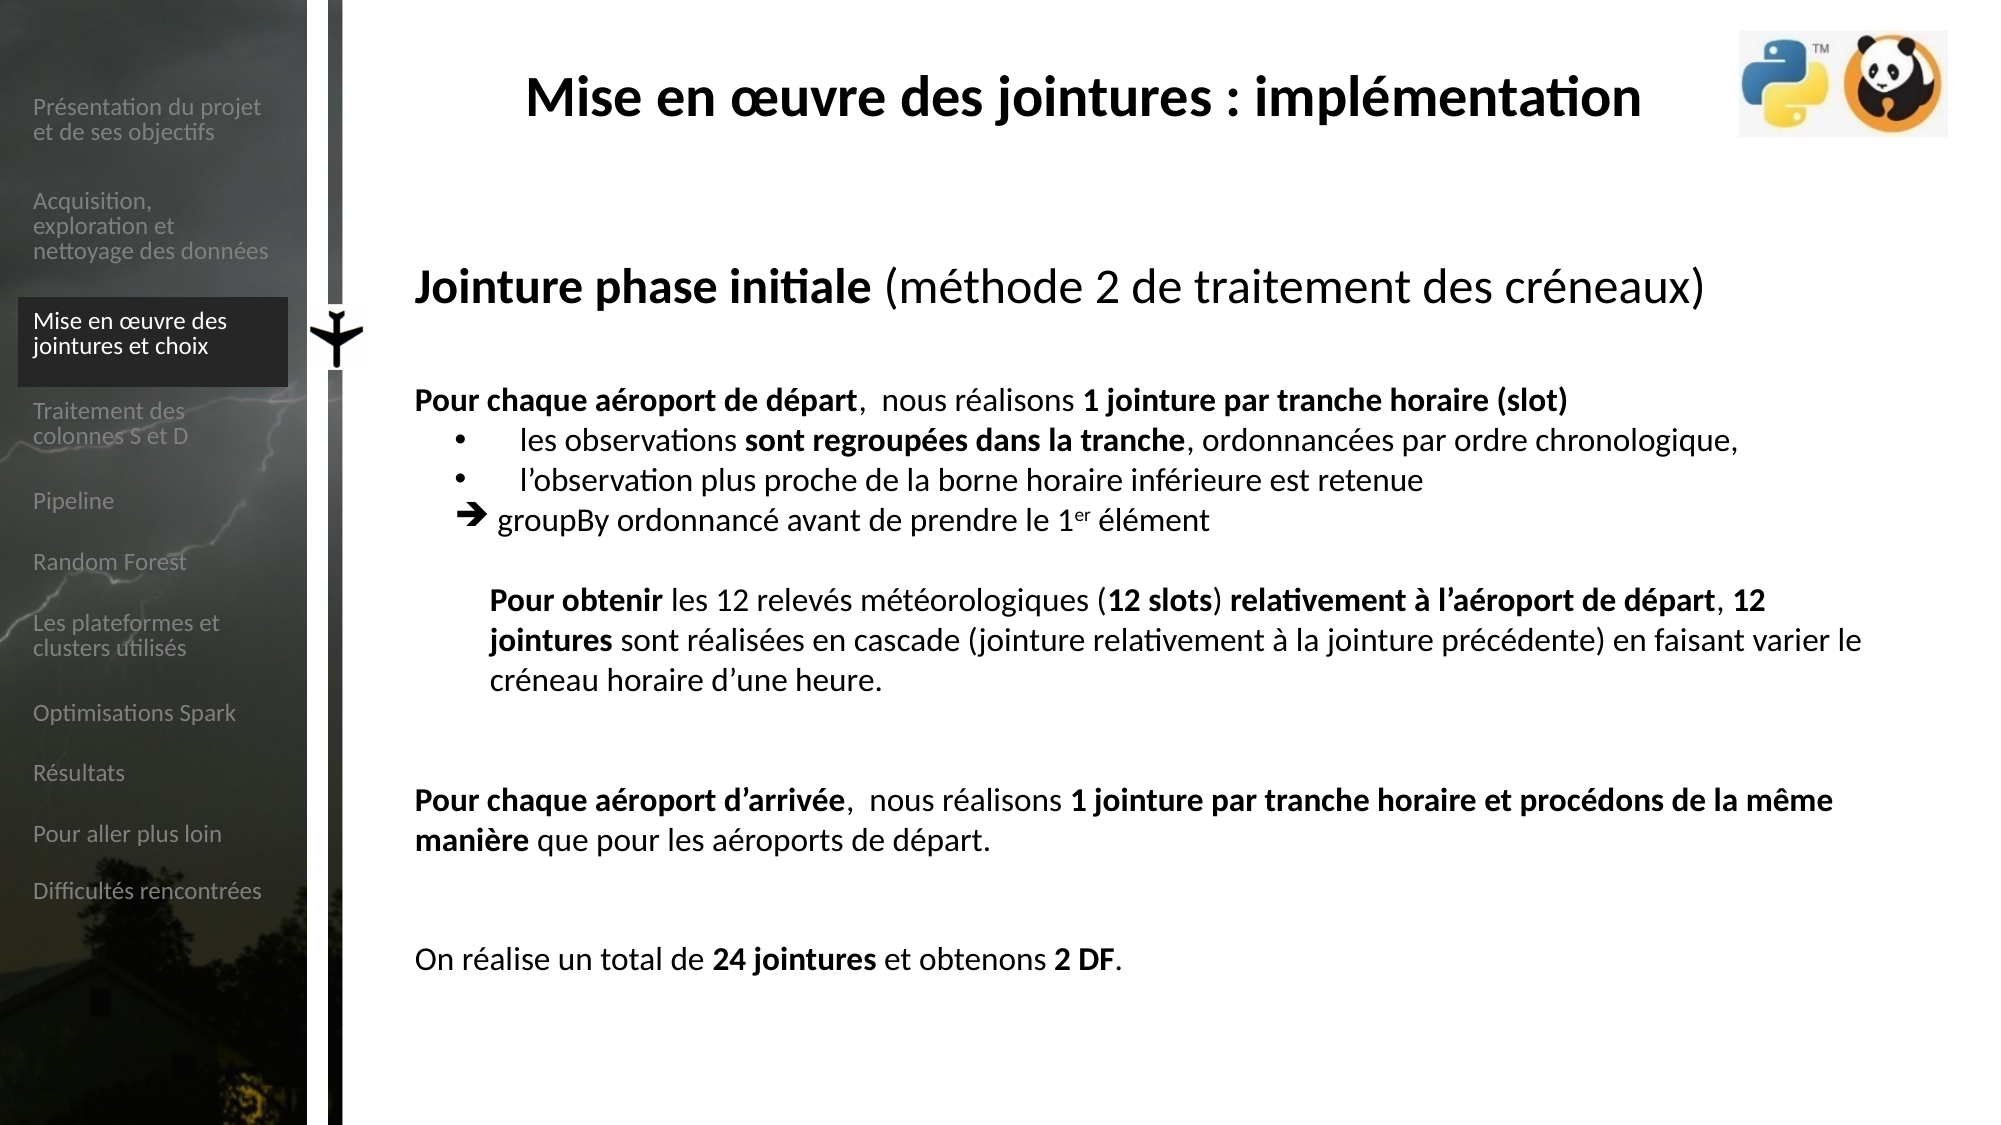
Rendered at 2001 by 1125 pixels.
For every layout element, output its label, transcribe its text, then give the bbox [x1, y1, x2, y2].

text_box Jointure phase initiale (méthode 2 de traitement des créneaux) Pour chaque aéroport de départ, nous réalisons 1 jointure par tranche horaire (slot) les observations sont regroupées dans la tranche, ordonnancées par ordre chronologique, l’observation plus proche de la borne horaire inférieure est retenue groupBy ordonnancé avant de prendre le 1er élément Pour obtenir les 12 relevés météorologiques (12 slots) relativement à l’aéroport de départ, 12 jointures sont réalisées en cascade (jointure relativement à la jointure précédente) en faisant varier le créneau horaire d’une heure. Pour chaque aéroport d’arrivée, nous réalisons 1 jointure par tranche horaire et procédons de la même manière que pour les aéroports de départ. On réalise un total de 24 jointures et obtenons 2 DF. [400, 246, 1901, 985]
picture [0, 0, 369, 1125]
picture [1739, 30, 1948, 137]
text_box Mise en œuvre des jointures : implémentation [433, 59, 1735, 128]
